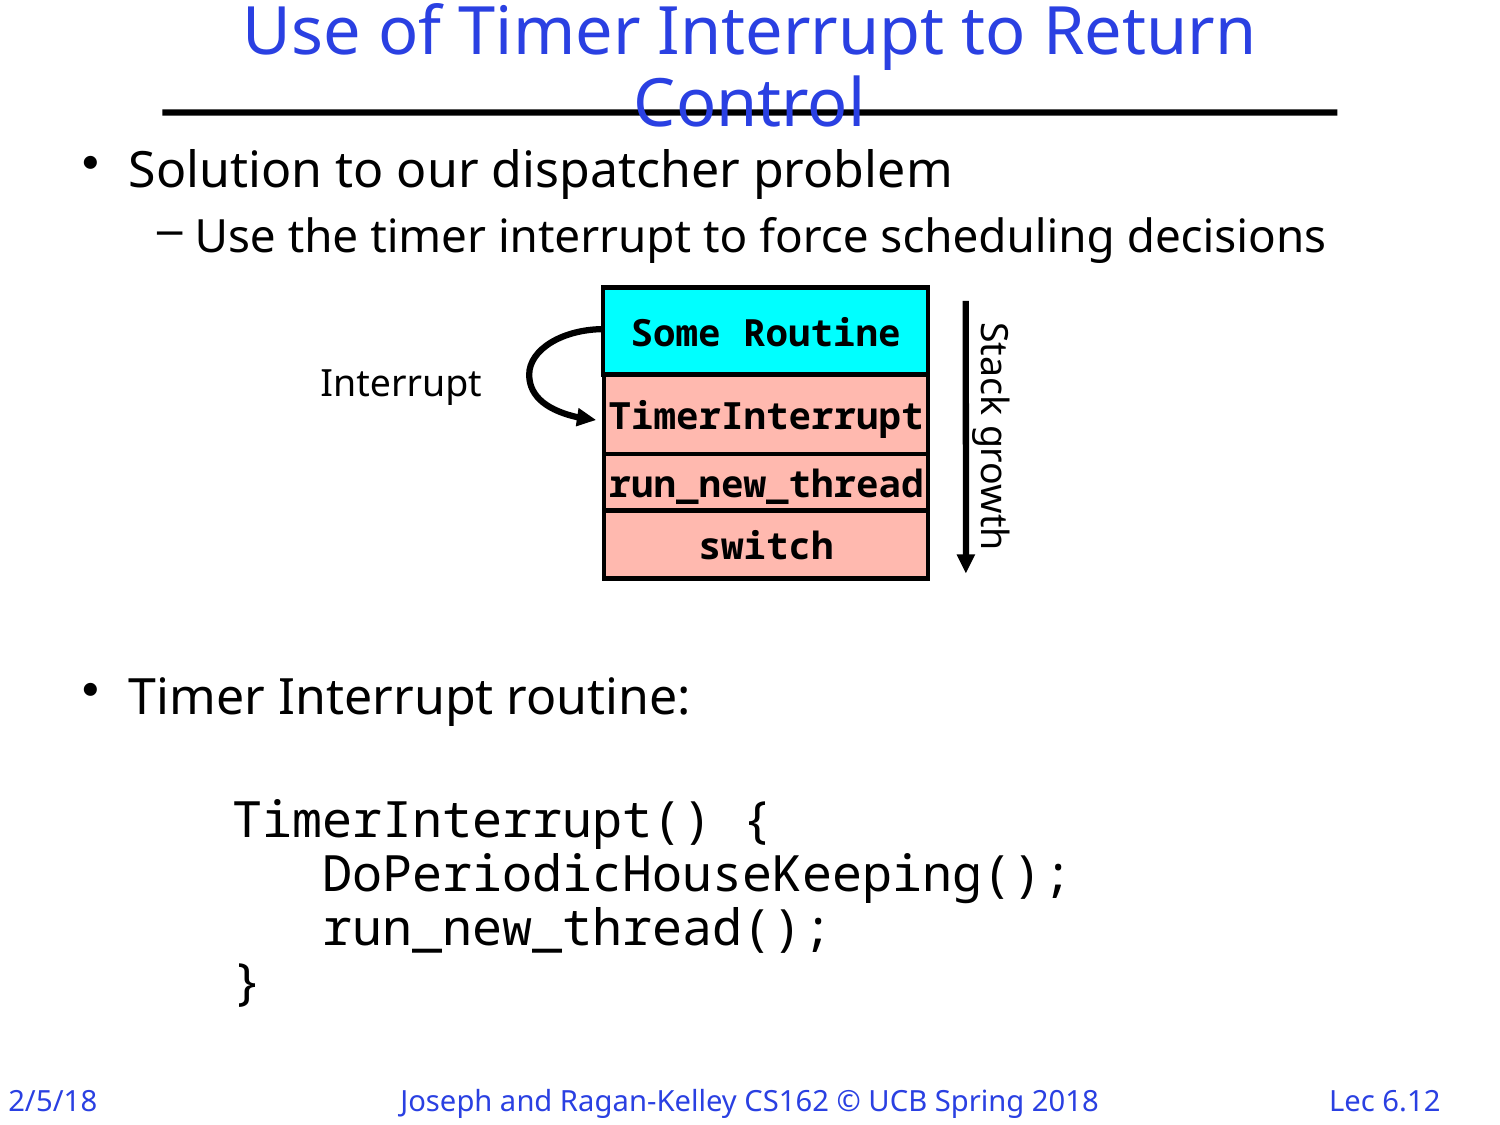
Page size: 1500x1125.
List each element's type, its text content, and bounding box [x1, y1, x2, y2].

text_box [316, 287, 1027, 580]
title Use of Timer Interrupt to Return Control [162, 24, 1338, 113]
list Solution to our dispatcher problem Use the timer interrupt to force scheduling decisions Timer Interrupt routine: TimerInterrupt() { DoPeriodicHouseKeeping(); run_new_thread(); } [67, 137, 1418, 1085]
